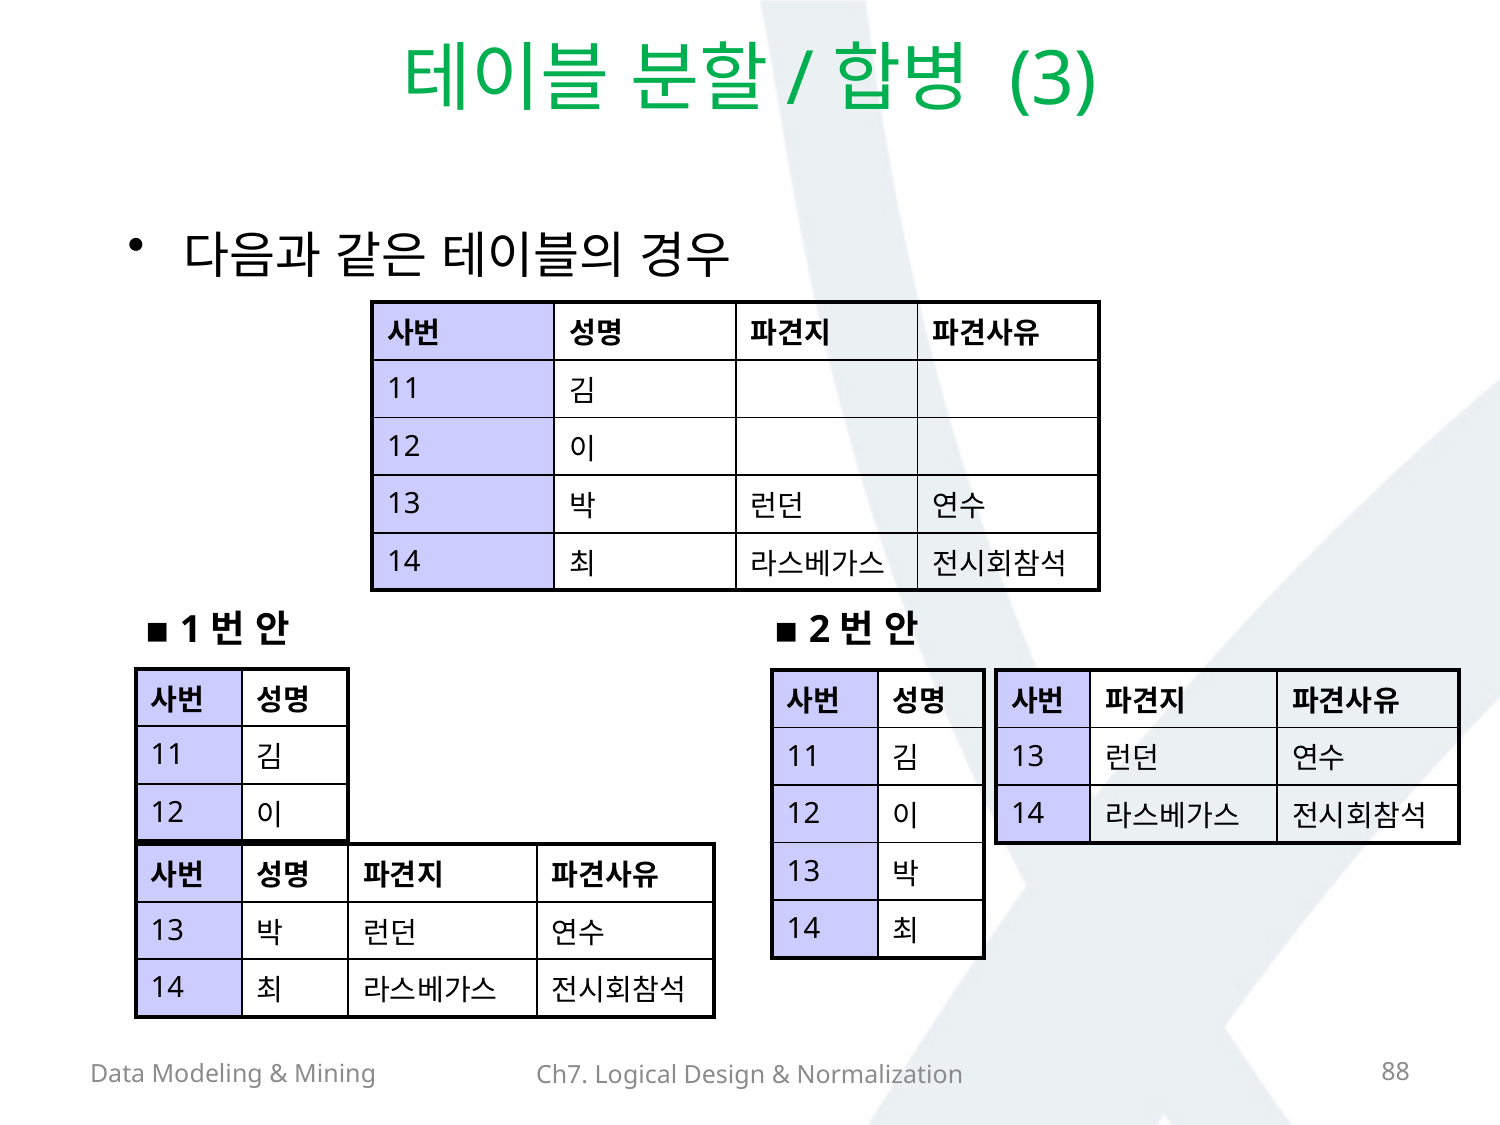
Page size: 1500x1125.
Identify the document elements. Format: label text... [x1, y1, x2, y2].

table_header 파견사유 [1278, 672, 1457, 727]
table_cell 14 [138, 960, 241, 1015]
table_cell 런던 [1091, 728, 1276, 784]
table_cell 13 [138, 903, 241, 958]
table_header 파견지 [737, 304, 917, 359]
table_header 파견사유 [538, 846, 712, 901]
table_header 성명 [243, 846, 347, 901]
table_cell 전시회참석 [538, 960, 712, 1015]
table_cell 김 [555, 361, 735, 417]
table_cell 12 [374, 418, 553, 474]
table_cell 박 [555, 476, 735, 532]
table_cell 김 [243, 727, 346, 783]
slide_number 88 [1328, 1042, 1425, 1103]
table_cell [737, 418, 917, 474]
footer Ch7. Logical Design & Normalization [448, 1043, 1052, 1103]
text_box ▪ 2번 안 [758, 597, 934, 658]
table_cell 전시회참석 [1278, 786, 1457, 841]
title 테이블 분할/합병 (3) [74, 23, 1426, 126]
table_cell 최 [555, 534, 735, 588]
table_cell 라스베가스 [1091, 786, 1276, 841]
table_cell 런던 [349, 903, 536, 958]
table_header 파견지 [349, 846, 536, 901]
table_cell 11 [774, 728, 877, 784]
table_cell 라스베가스 [349, 960, 536, 1015]
table_cell 라스베가스 [737, 534, 917, 588]
table_cell 최 [243, 960, 347, 1015]
table_header 파견사유 [918, 304, 1097, 359]
table_cell 14 [774, 901, 877, 956]
table_cell 이 [879, 786, 982, 842]
table_cell 14 [374, 534, 553, 588]
table_header 사번 [998, 672, 1089, 727]
table_cell 이 [555, 418, 735, 474]
table_header 사번 [138, 671, 241, 725]
text_box ▪ 1번 안 [129, 597, 305, 658]
table_header 성명 [243, 671, 346, 725]
table_cell 김 [879, 728, 982, 784]
table_cell 연수 [918, 476, 1097, 532]
table_cell 박 [879, 843, 982, 899]
slide_number Data Modeling & Mining [75, 1042, 396, 1103]
table_cell 13 [998, 728, 1089, 784]
table_cell [918, 418, 1097, 474]
text_box 다음과 같은 테이블의 경우 [112, 208, 1388, 977]
table_cell 12 [774, 786, 877, 842]
table_cell 13 [774, 843, 877, 899]
table_header 사번 [374, 304, 553, 359]
table_cell 전시회참석 [918, 534, 1097, 588]
table_cell 박 [243, 903, 347, 958]
table_cell 11 [138, 727, 241, 783]
table_cell 13 [374, 476, 553, 532]
table_cell 최 [879, 901, 982, 956]
table_cell 런던 [737, 476, 917, 532]
table_cell 이 [243, 785, 346, 839]
picture [0, 0, 1500, 1125]
table_cell 14 [998, 786, 1089, 841]
table_header 사번 [774, 672, 877, 727]
table_header 파견지 [1091, 672, 1276, 727]
table_cell [918, 361, 1097, 417]
table_cell [737, 361, 917, 417]
table_cell 연수 [538, 903, 712, 958]
table_cell 11 [374, 361, 553, 417]
table_header 사번 [138, 846, 241, 901]
table_header 성명 [879, 672, 982, 727]
table_cell 12 [138, 785, 241, 839]
table_cell 연수 [1278, 728, 1457, 784]
table_header 성명 [555, 304, 735, 359]
